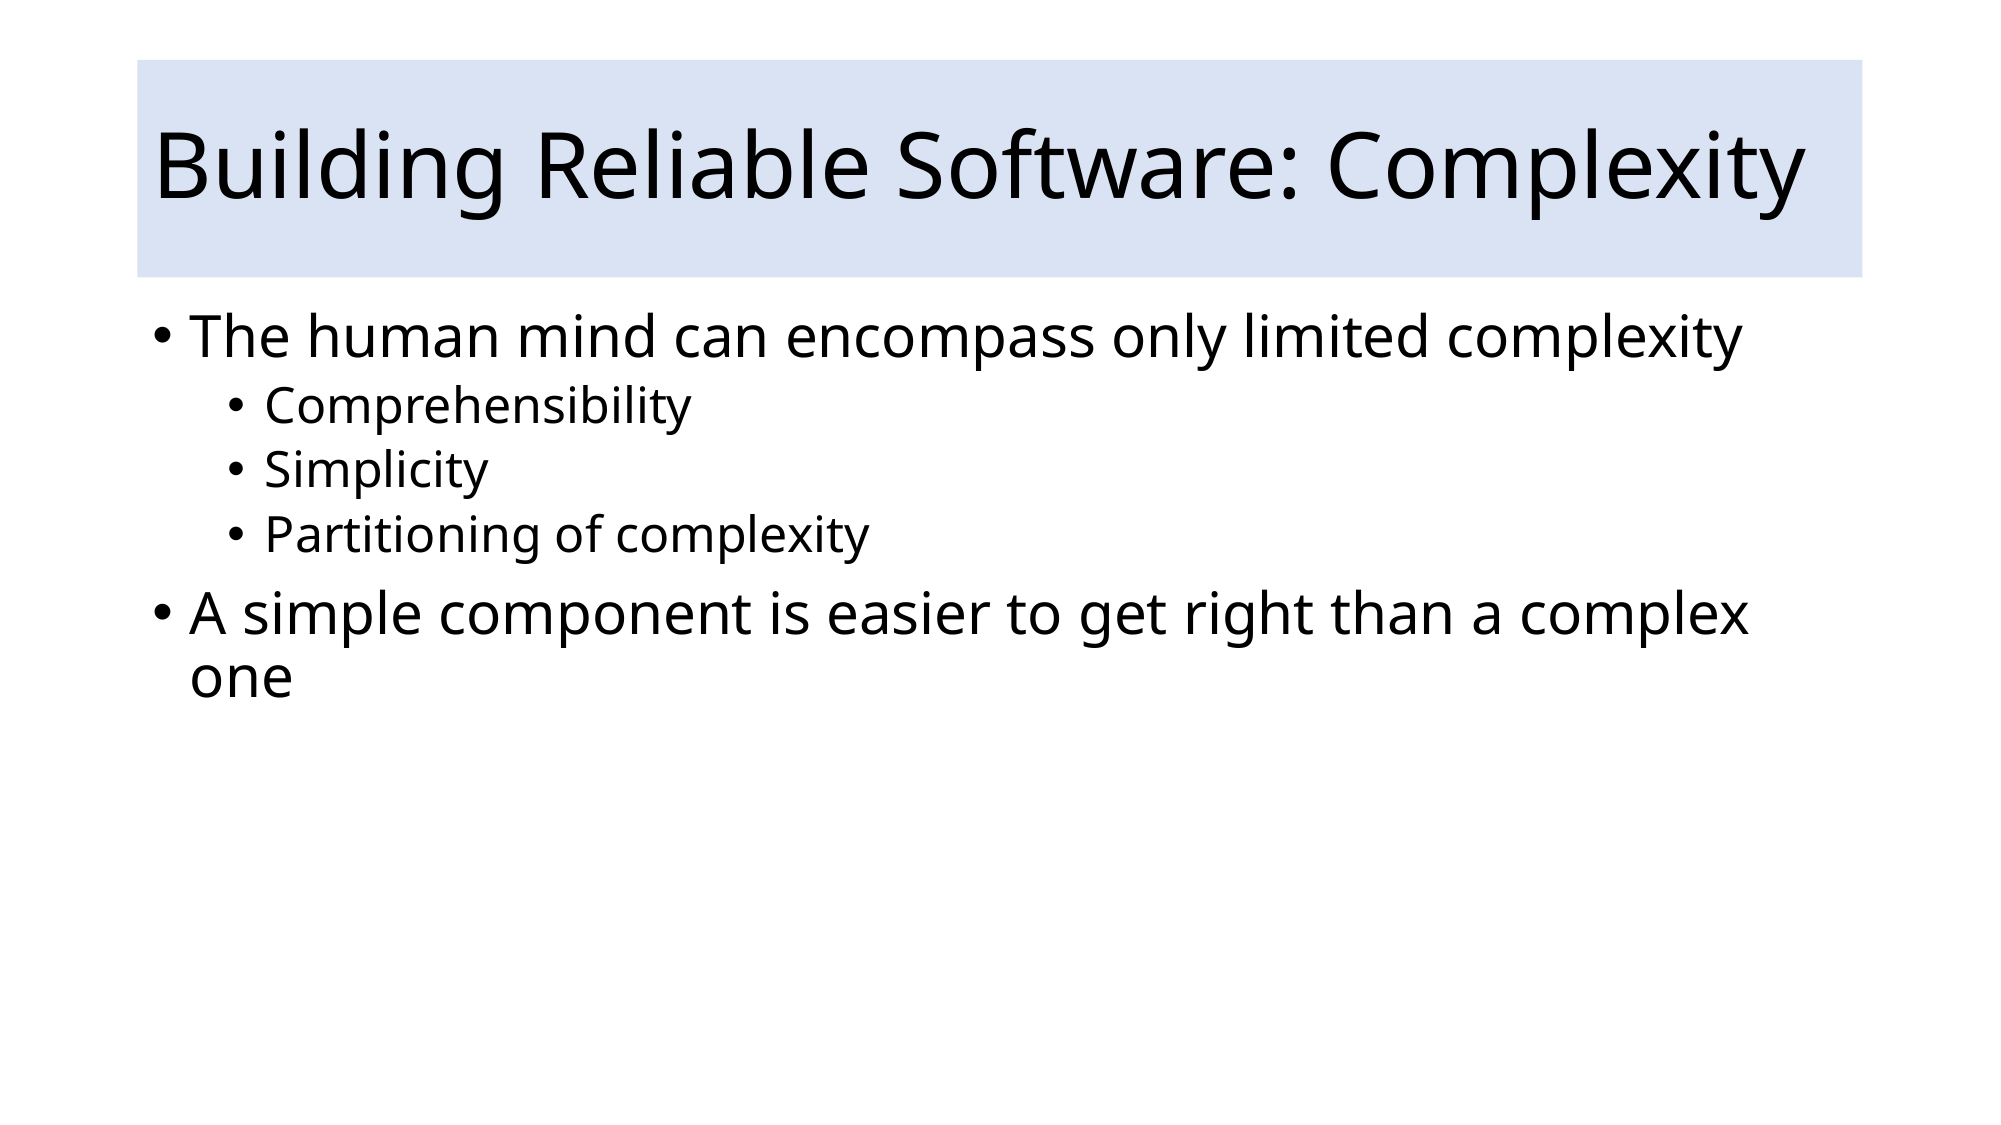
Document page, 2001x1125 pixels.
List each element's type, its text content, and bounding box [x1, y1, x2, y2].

title Building Reliable Software: Complexity [137, 59, 1863, 278]
list The human mind can encompass only limited complexity Comprehensibility Simplicity Partitioning of complexity A simple component is easier to get right than a complex one [137, 299, 1863, 1014]
